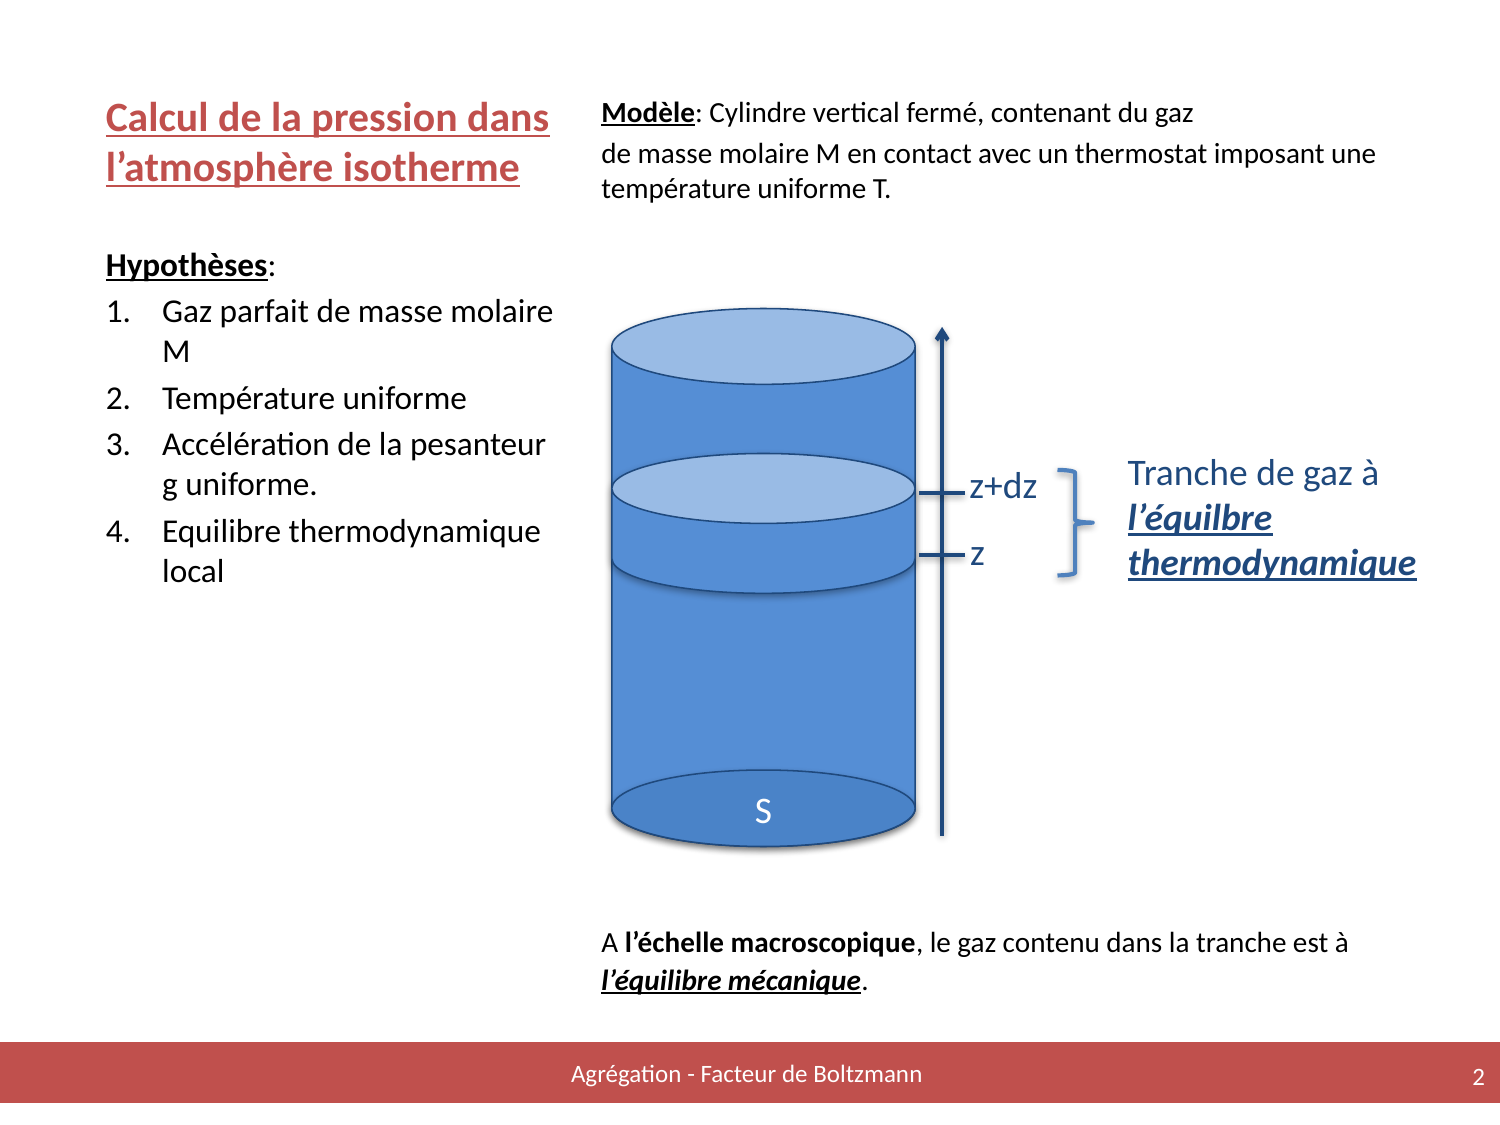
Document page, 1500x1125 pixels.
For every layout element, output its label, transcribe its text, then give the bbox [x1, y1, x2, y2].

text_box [919, 326, 1057, 837]
list Modèle: Cylindre vertical fermé, contenant du gaz de masse molaire M en contact avec un thermostat imposant une température uniforme T. A l’échelle macroscopique, le gaz contenu dans la tranche est à l’équilibre mécanique. [586, 44, 1425, 1005]
text_box Tranche de gaz à l’équilbre thermodynamique [1112, 440, 1469, 591]
footer Agrégation - Facteur de Boltzmann [0, 1042, 1500, 1103]
slide_number 1 [1457, 1045, 1500, 1106]
list Hypothèses: Gaz parfait de masse molaire M Température uniforme Accélération de la pesanteur g uniforme. Equilibre thermodynamique local [90, 235, 585, 1005]
text_box [1061, 467, 1095, 578]
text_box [611, 308, 916, 847]
title Calcul de la pression dans l’atmosphère isotherme [90, 44, 585, 235]
